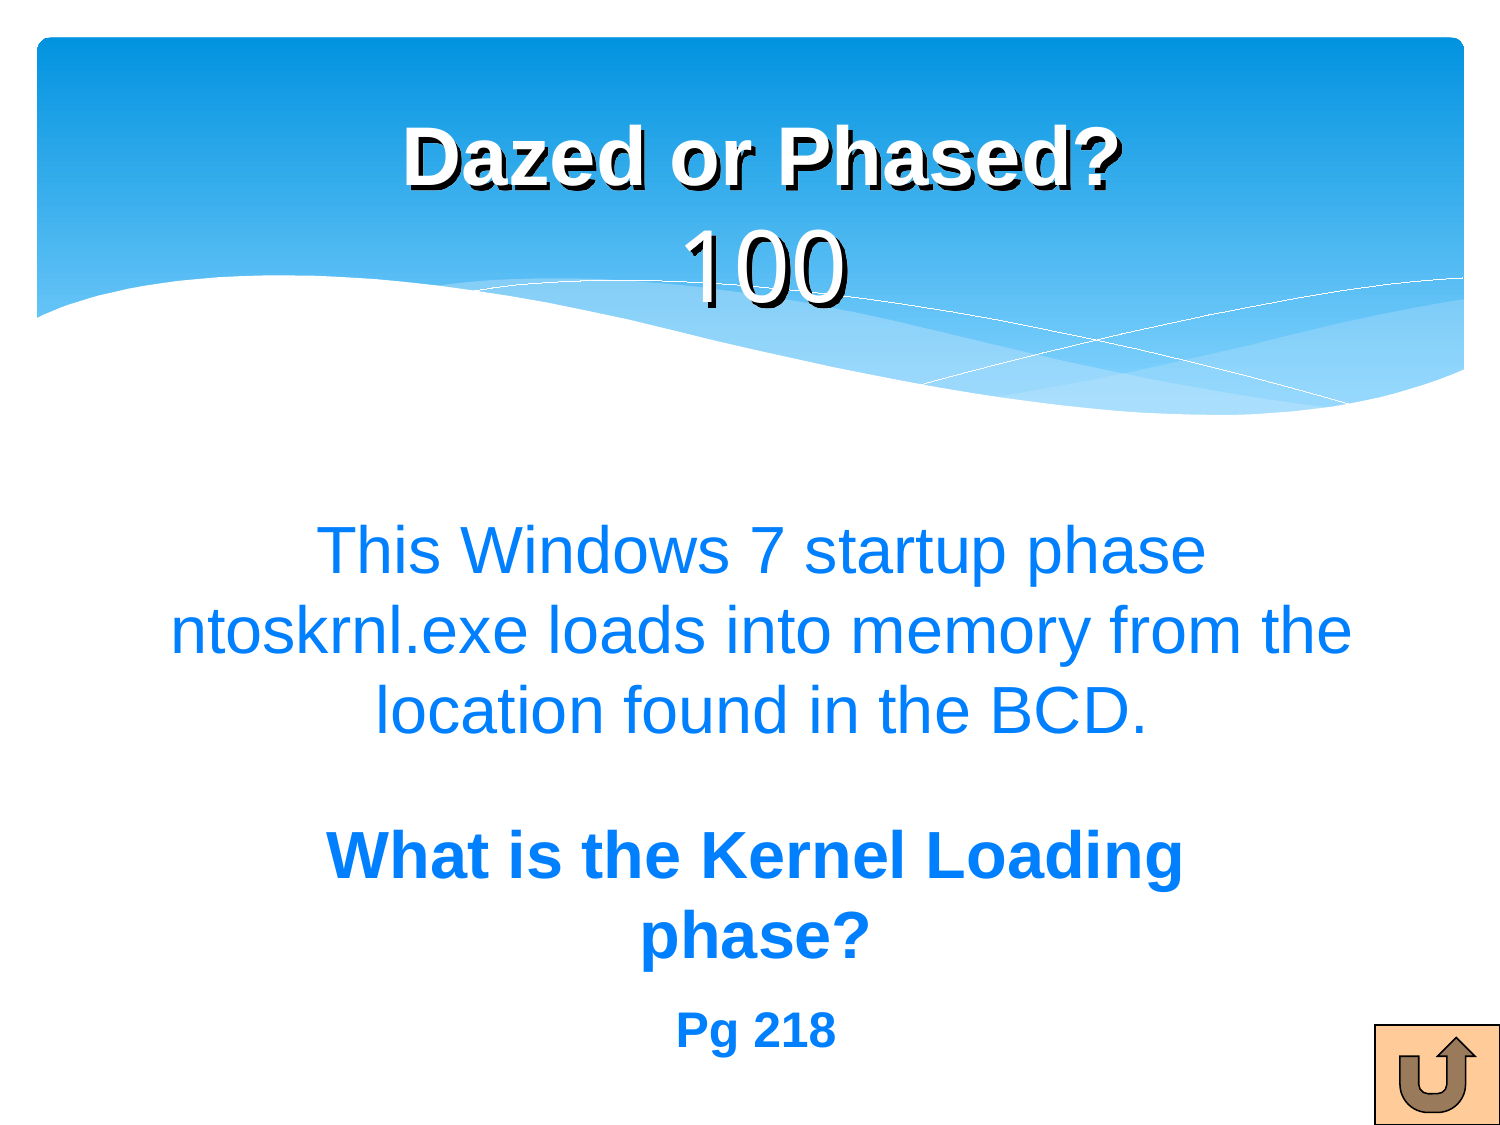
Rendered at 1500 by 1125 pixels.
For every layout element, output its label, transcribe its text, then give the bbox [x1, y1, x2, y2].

text_box This Windows 7 startup phase ntoskrnl.exe loads into memory from the location found in the BCD. [137, 499, 1388, 755]
text_box [1374, 1025, 1500, 1125]
text_box What is the Kernel Loading phase? Pg 218 [274, 804, 1238, 1065]
title Dazed or Phased? 100 [87, 87, 1438, 338]
